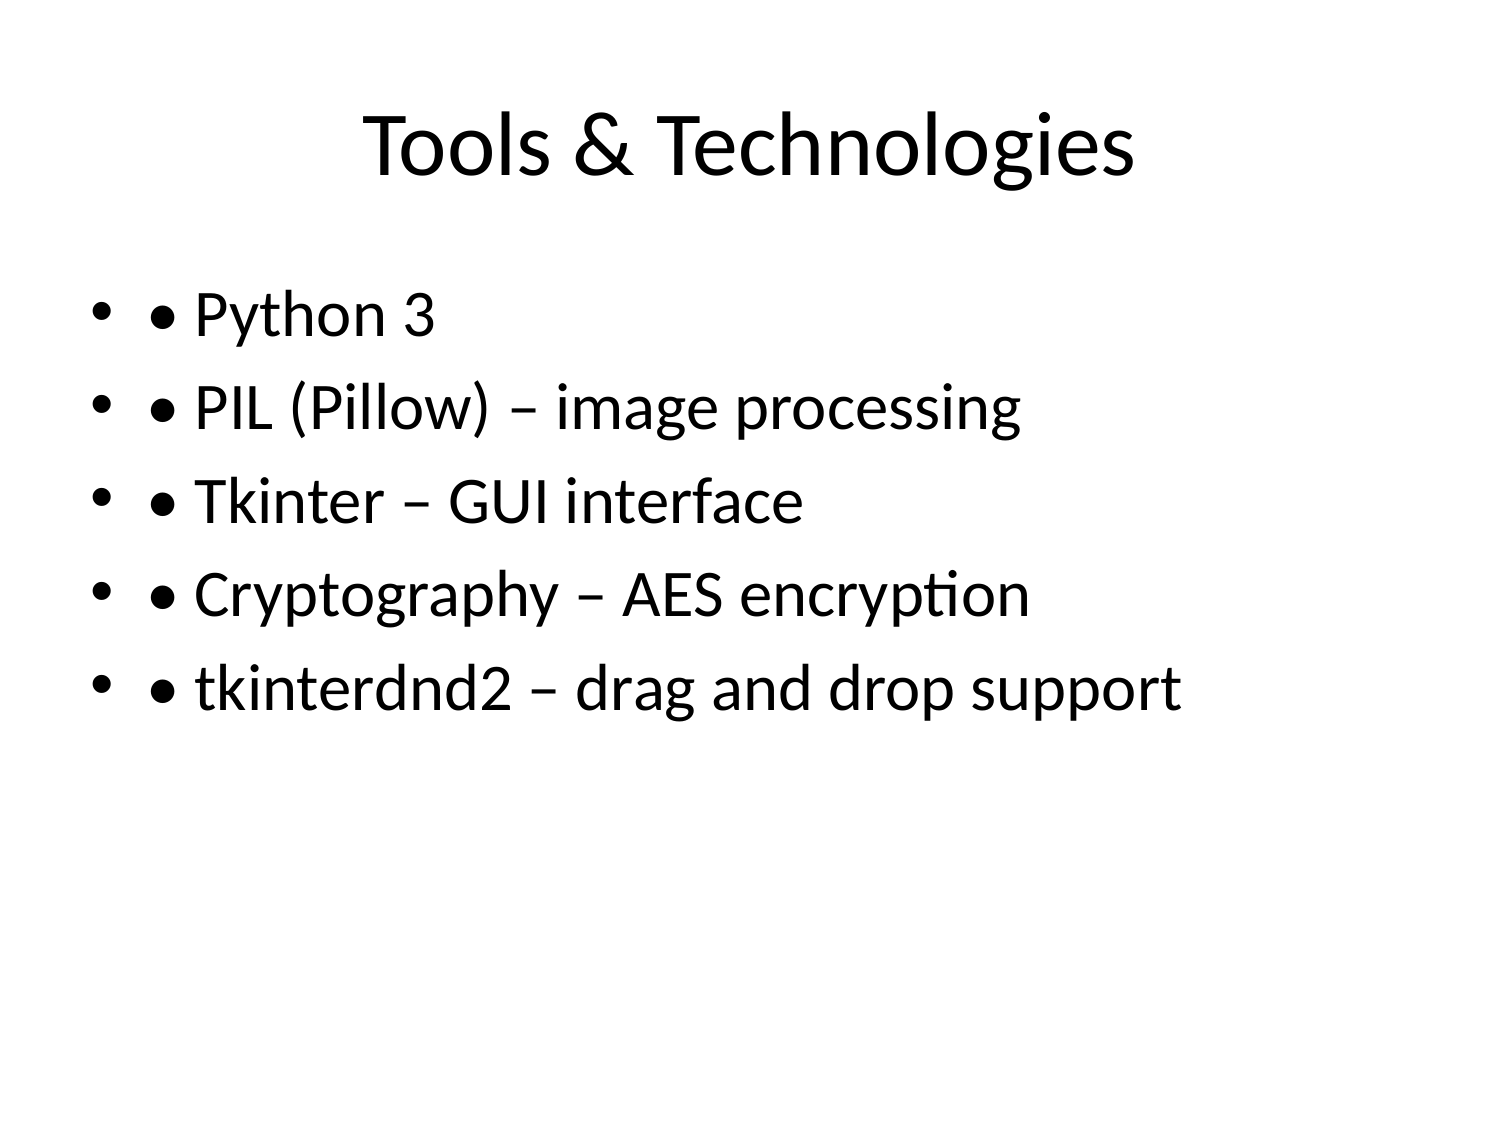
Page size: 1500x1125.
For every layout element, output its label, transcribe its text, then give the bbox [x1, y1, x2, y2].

title Tools & Technologies [75, 45, 1425, 233]
list • Python 3 • PIL (Pillow) – image processing • Tkinter – GUI interface • Cryptography – AES encryption • tkinterdnd2 – drag and drop support [75, 262, 1425, 1005]
